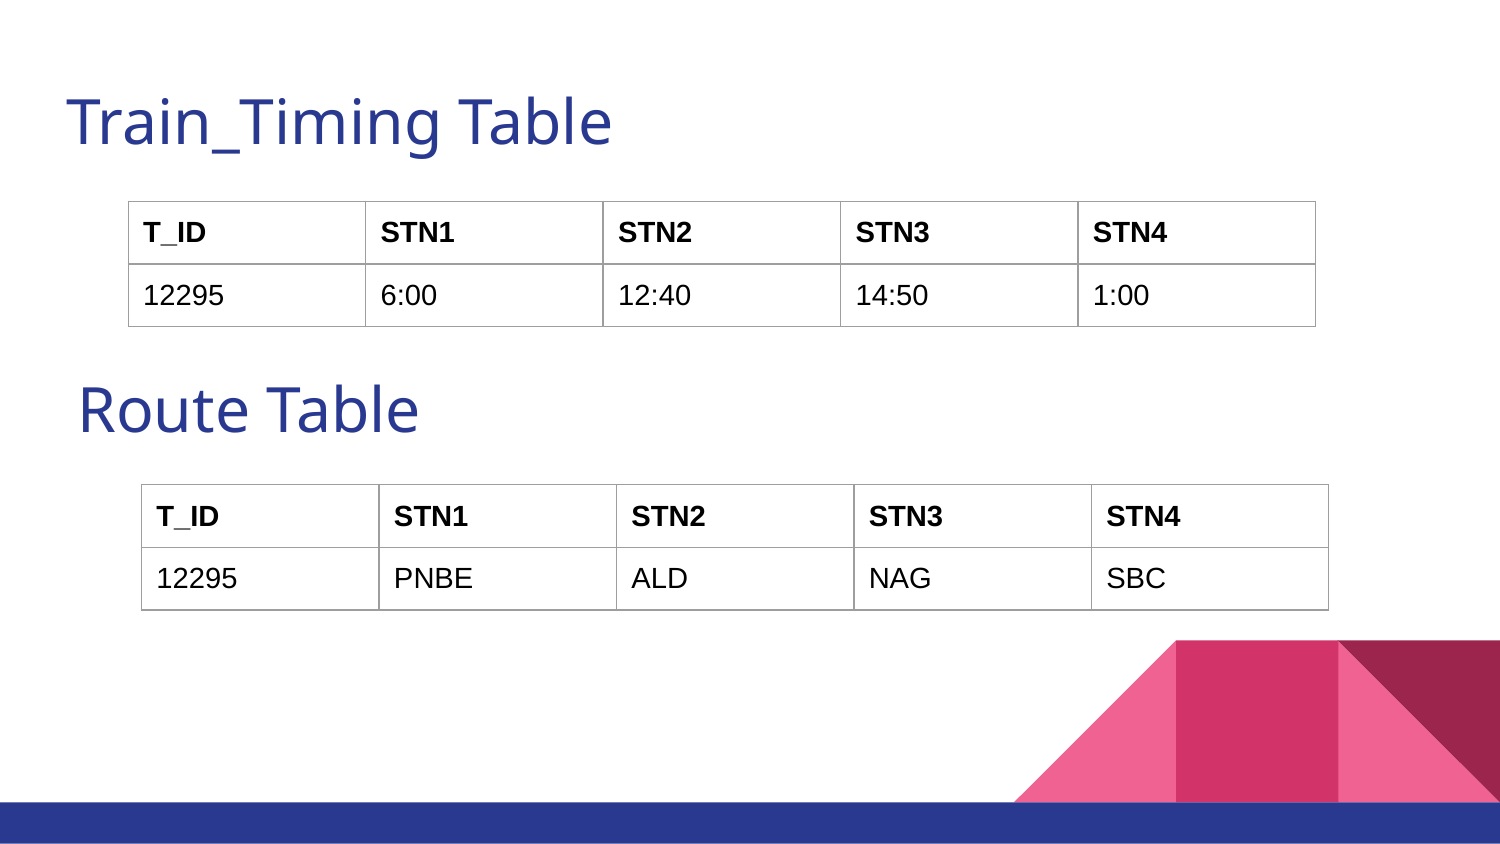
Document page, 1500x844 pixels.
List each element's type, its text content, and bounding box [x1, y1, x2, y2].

table_header STN2 [604, 202, 840, 263]
table_header STN2 [617, 485, 853, 547]
table_header STN1 [380, 485, 616, 547]
table_cell 6:00 [366, 265, 602, 326]
table_header STN4 [1079, 202, 1315, 263]
table_header STN3 [841, 202, 1077, 263]
table_header T_ID [129, 202, 365, 263]
title Train_Timing Table [51, 67, 1449, 167]
table_cell 1:00 [1079, 265, 1315, 326]
table_cell PNBE [380, 548, 616, 609]
table_cell 12:40 [604, 265, 840, 326]
table_header STN3 [855, 485, 1091, 547]
table_cell SBC [1092, 548, 1328, 609]
table_header T_ID [142, 485, 378, 547]
table_cell ALD [617, 548, 853, 609]
table_cell 12295 [142, 548, 378, 609]
table_cell 14:50 [841, 265, 1077, 326]
table_header STN4 [1092, 485, 1328, 547]
text_box Route Table [62, 364, 1237, 451]
table_cell 12295 [129, 265, 365, 326]
table_cell NAG [855, 548, 1091, 609]
table_header STN1 [366, 202, 602, 263]
